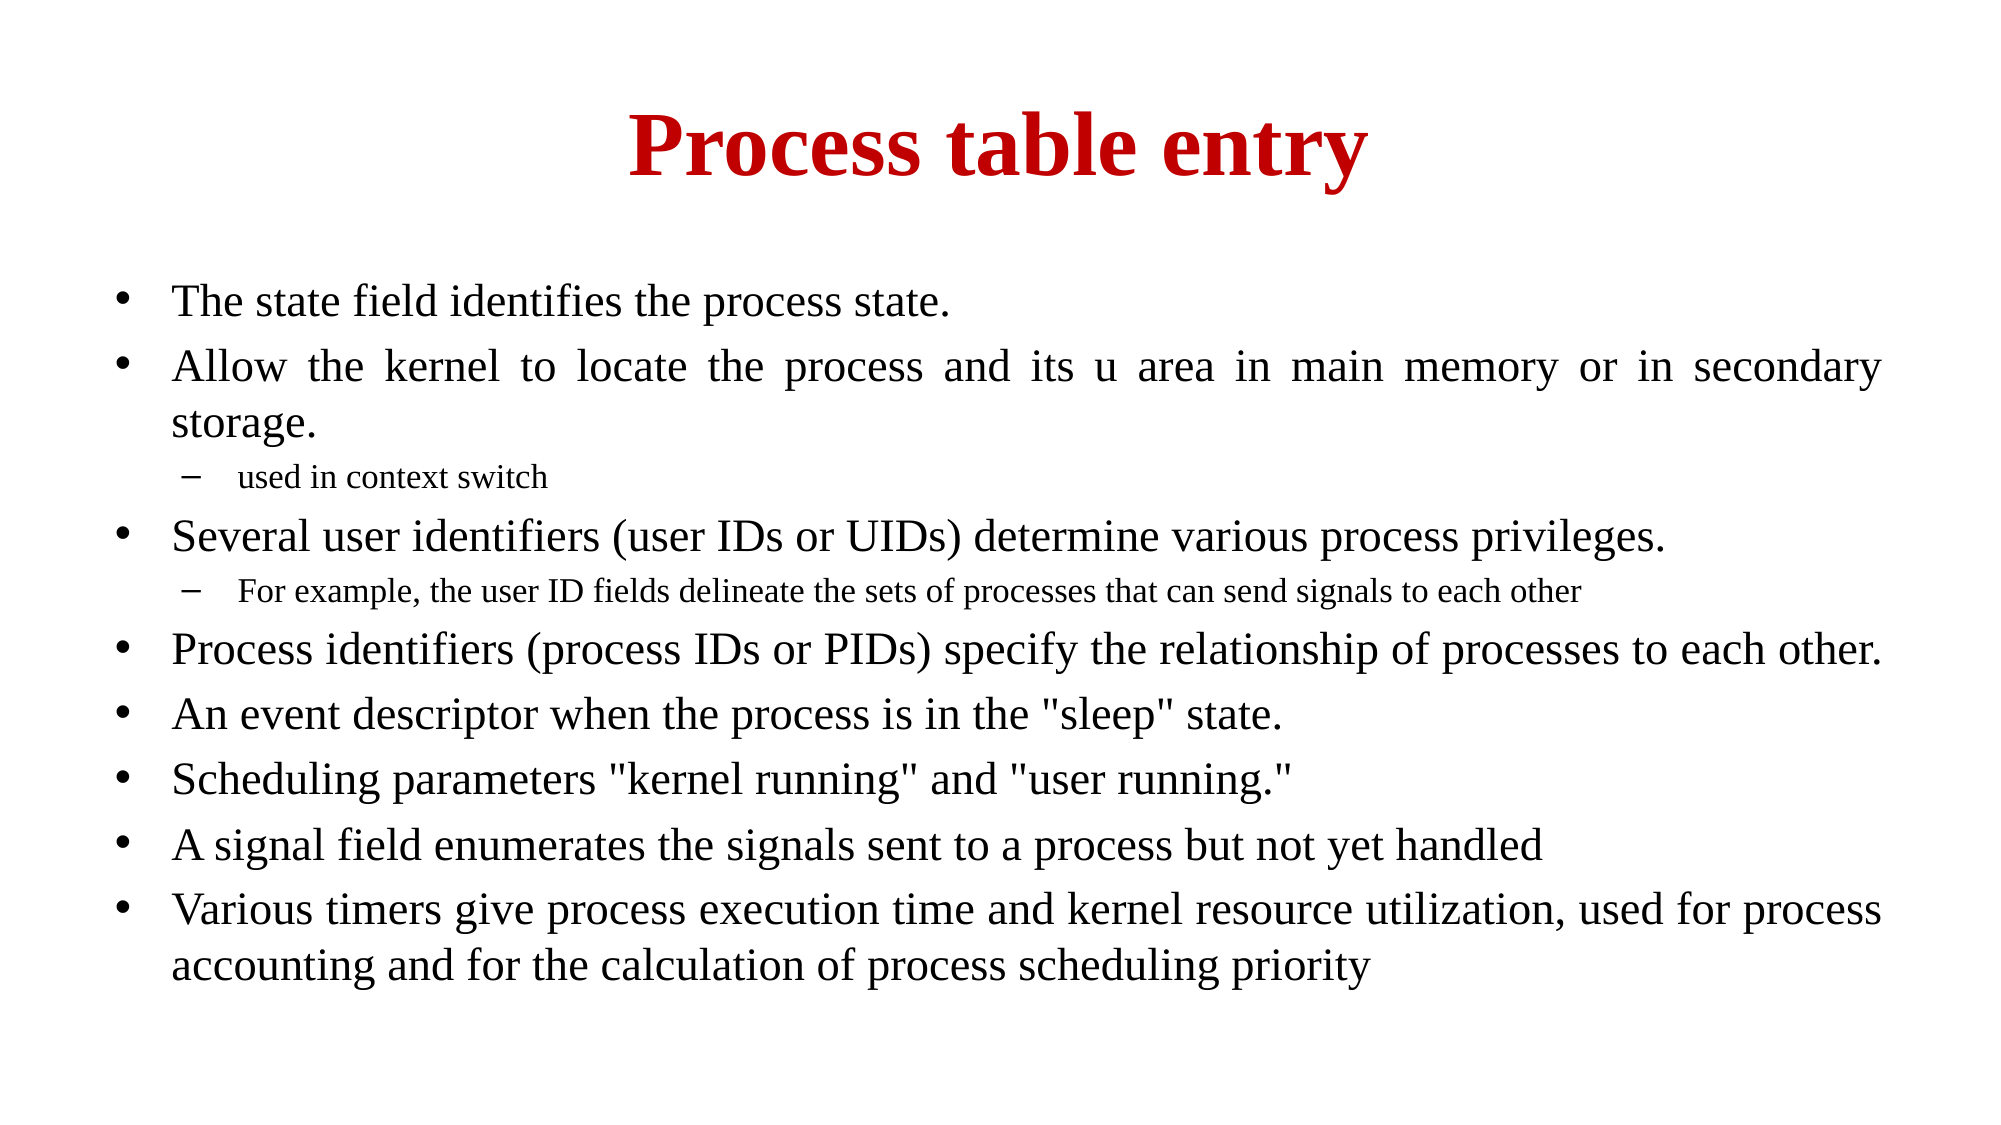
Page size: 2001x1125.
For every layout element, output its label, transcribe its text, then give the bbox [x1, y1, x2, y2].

list The state field identifies the process state. Allow the kernel to locate the process and its u area in main memory or in secondary storage. used in context switch Several user identifiers (user IDs or UIDs) determine various process privileges. For example, the user ID fields delineate the sets of processes that can send signals to each other Process identifiers (process IDs or PIDs) specify the relationship of processes to each other. An event descriptor when the process is in the "sleep" state. Scheduling parameters "kernel running" and "user running." A signal field enumerates the signals sent to a process but not yet handled Various timers give process execution time and kernel resource utilization, used for process accounting and for the calculation of process scheduling priority [99, 262, 1900, 1005]
title Process table entry [99, 45, 1900, 233]
